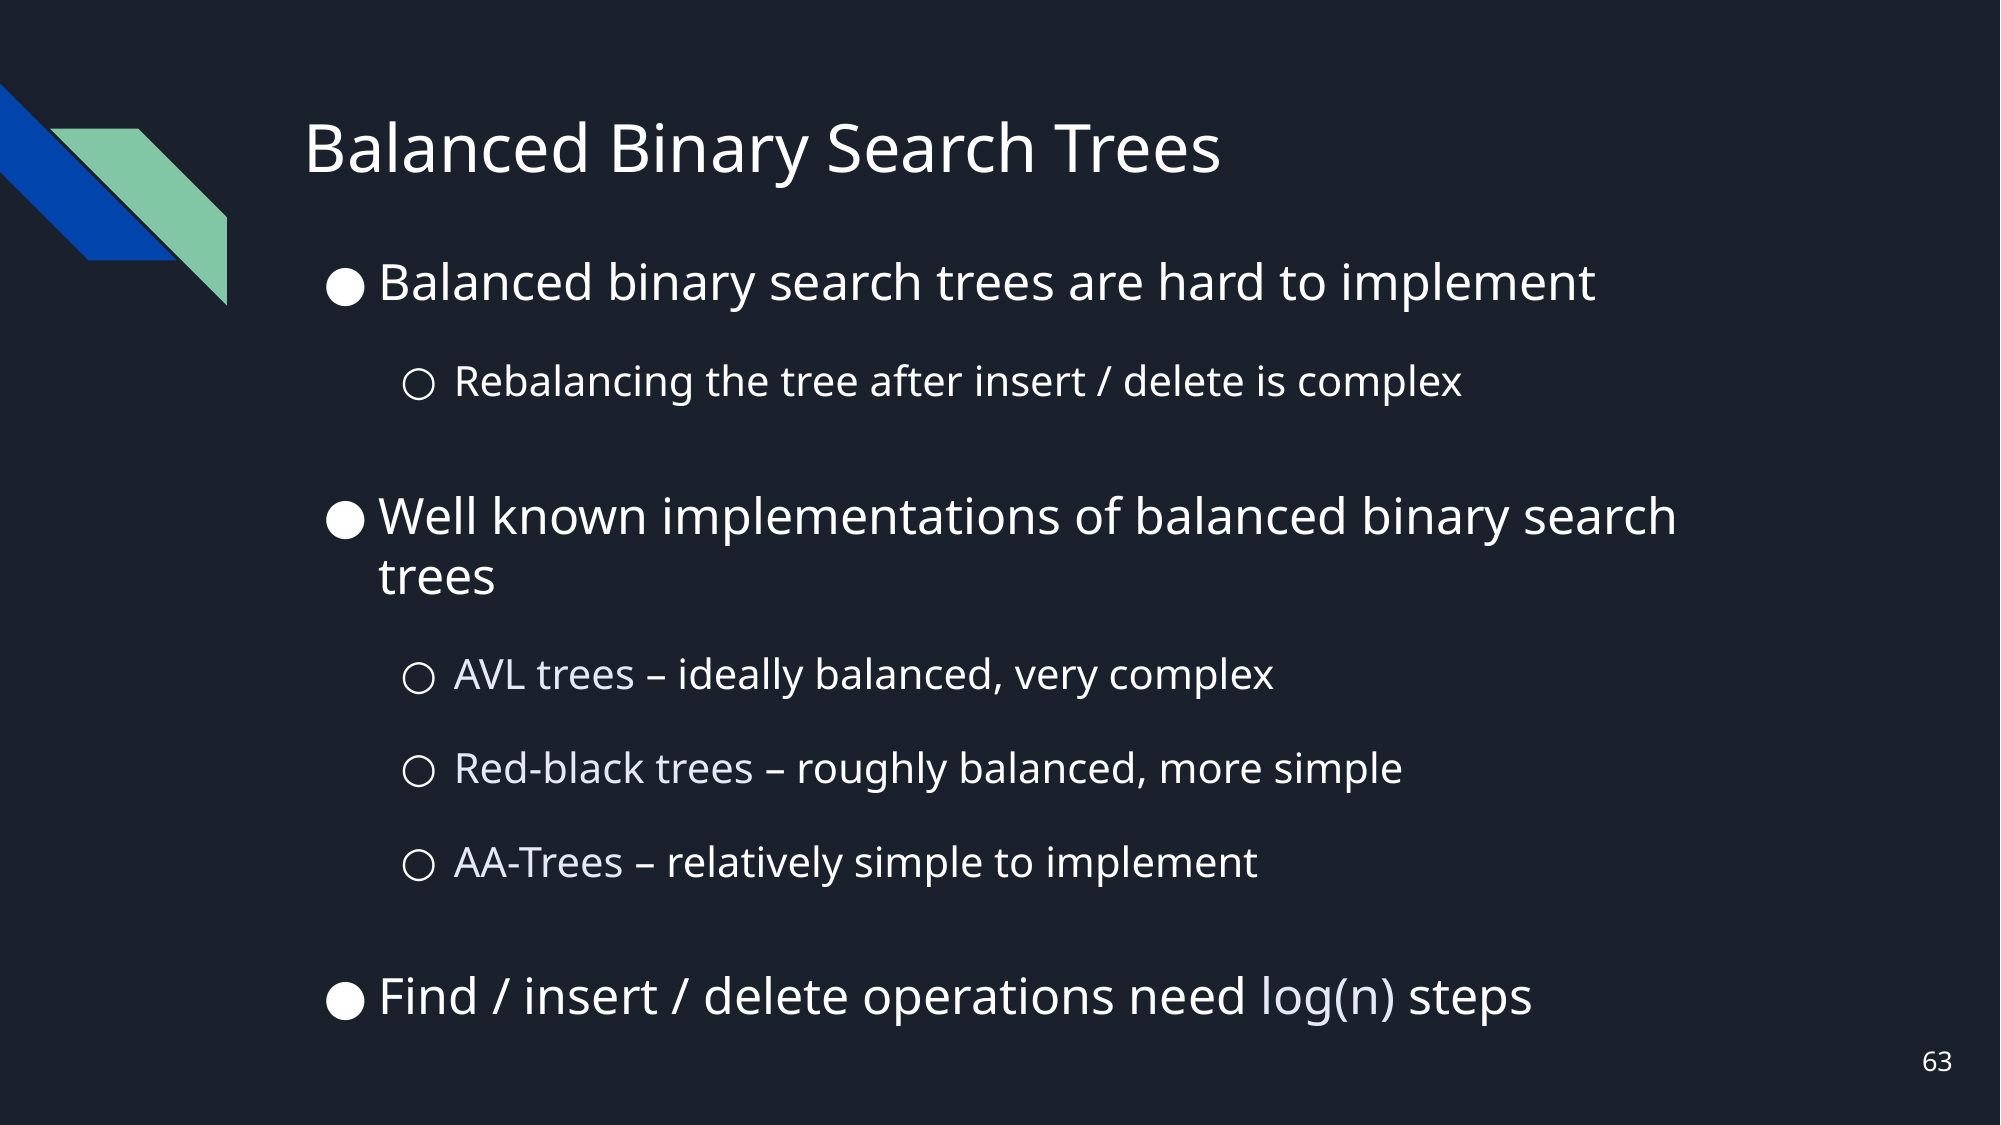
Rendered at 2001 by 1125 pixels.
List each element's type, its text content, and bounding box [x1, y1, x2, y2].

list Balanced binary search trees are hard to implement Rebalancing the tree after insert / delete is complex Well known implementations of balanced binary search trees AVL trees – ideally balanced, very complex Red-black trees – roughly balanced, more simple AA-Trees – relatively simple to implement Find / insert / delete operations need log(n) steps [283, 230, 1824, 1039]
slide_number 63 [1853, 1019, 1974, 1106]
title Balanced Binary Search Trees [283, 86, 1824, 230]
